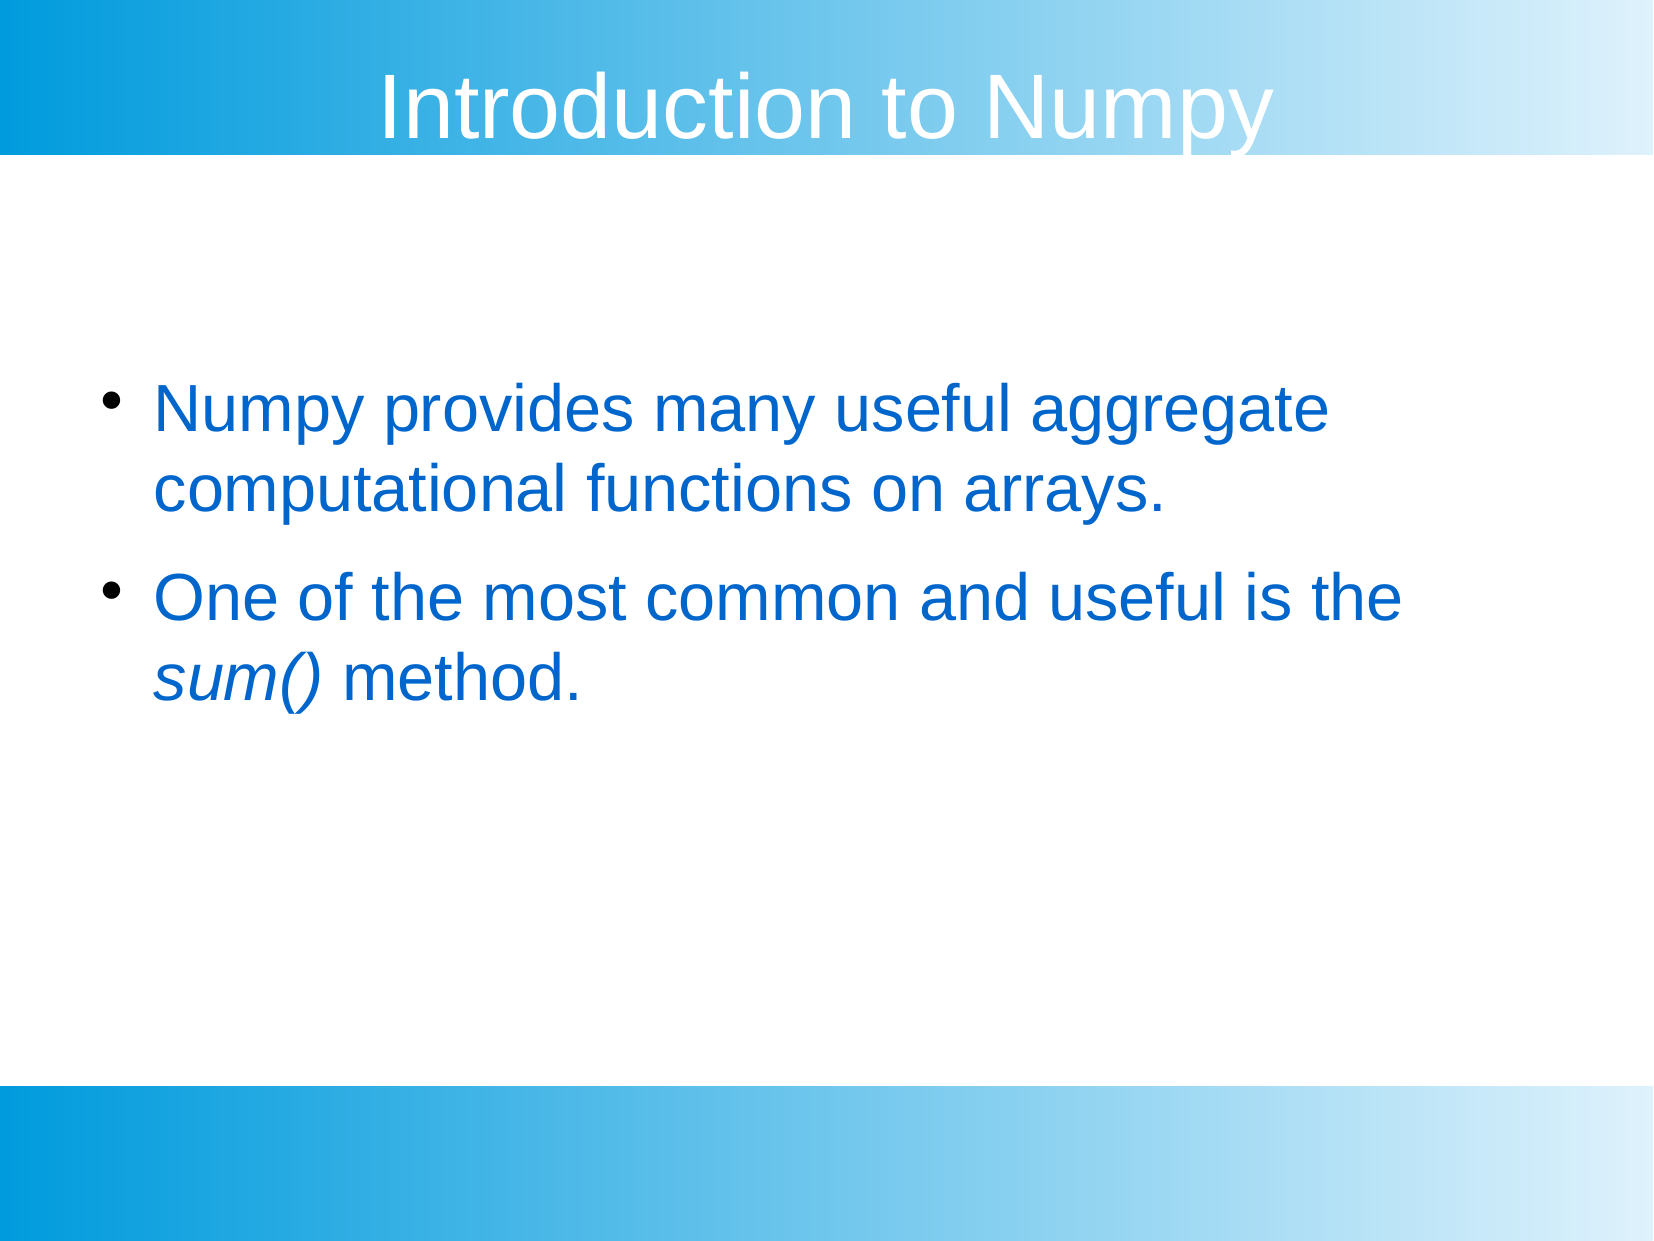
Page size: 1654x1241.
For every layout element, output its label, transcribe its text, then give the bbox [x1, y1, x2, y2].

text_box Introduction to Numpy [82, 49, 1571, 154]
text_box Numpy provides many useful aggregate computational functions on arrays. One of the most common and useful is the sum() method. [82, 290, 1571, 1010]
